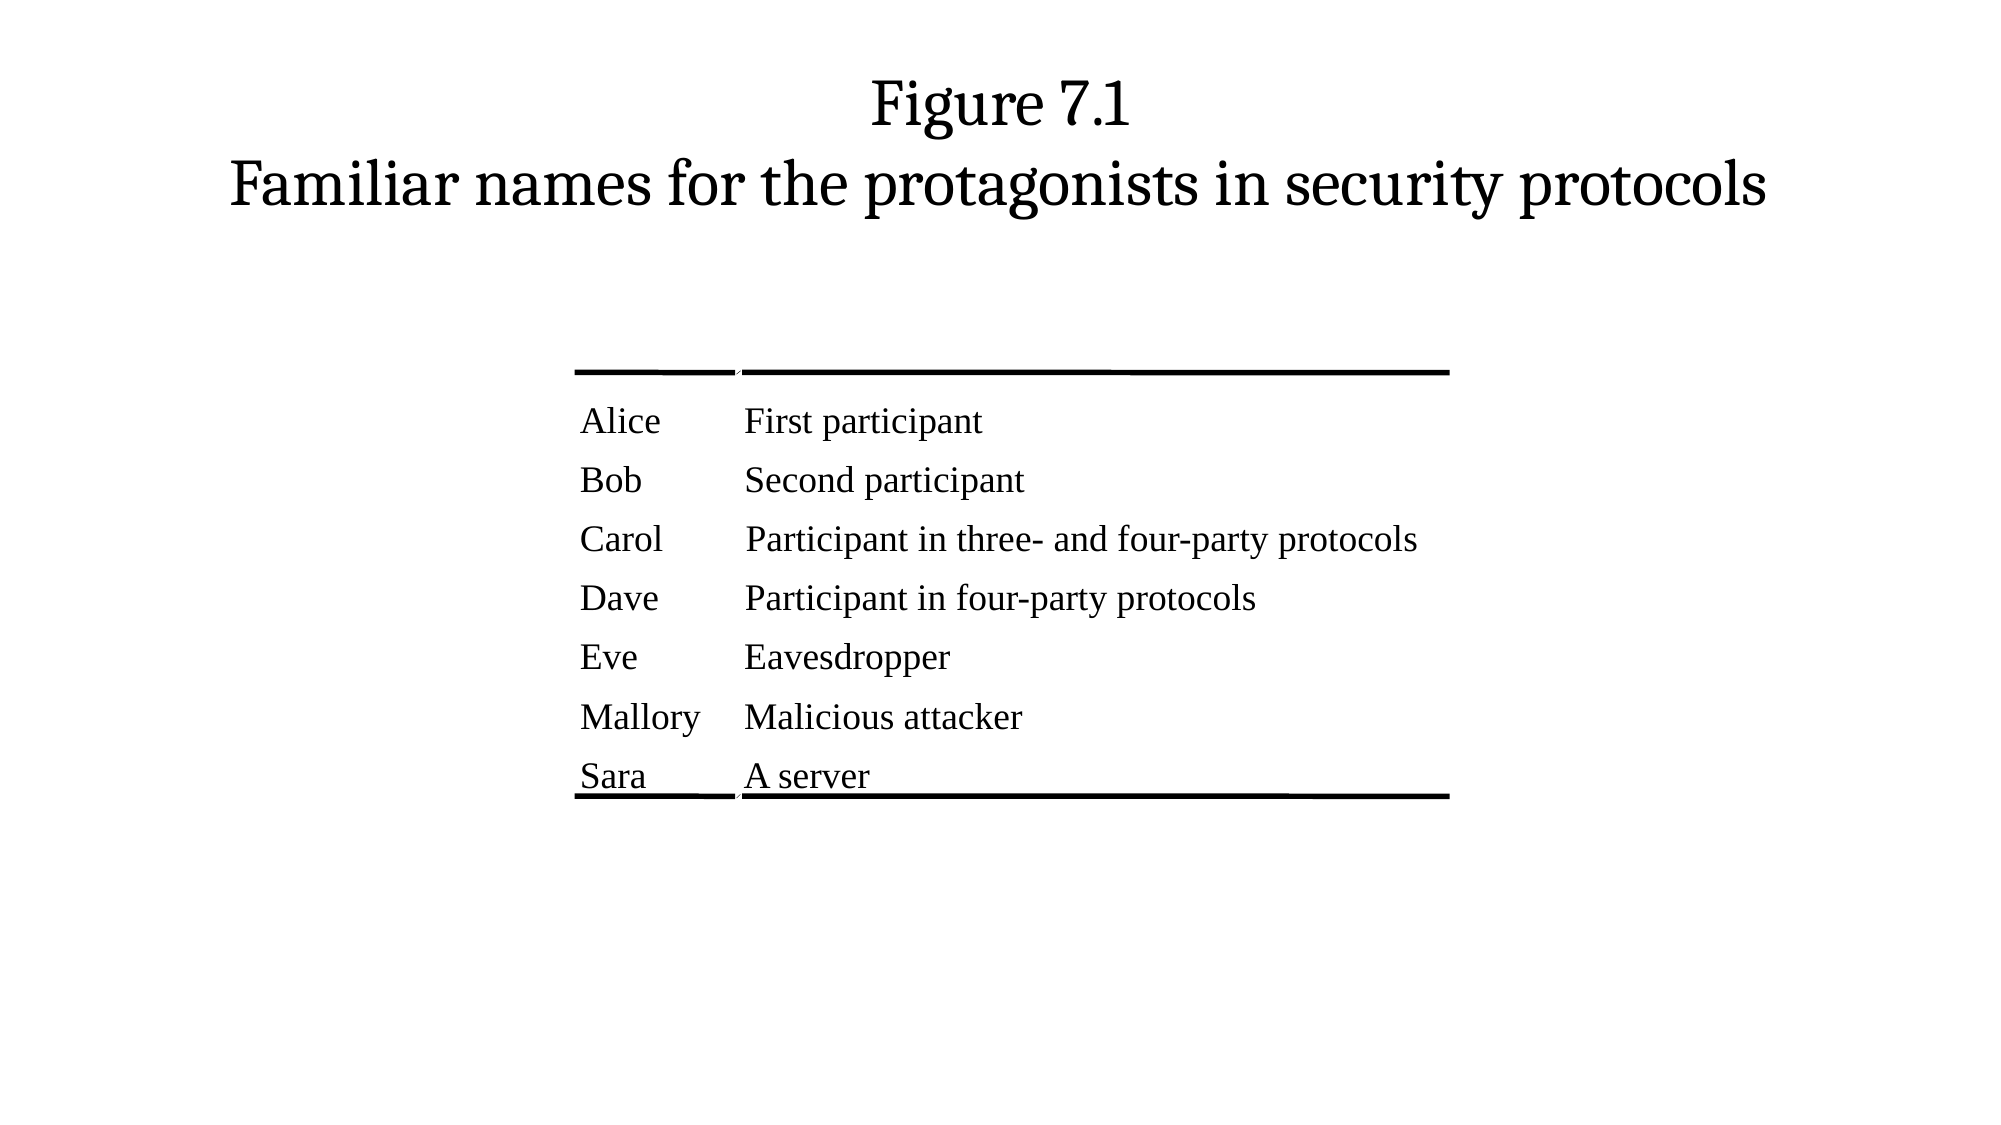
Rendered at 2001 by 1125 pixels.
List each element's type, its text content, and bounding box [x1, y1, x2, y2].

title Figure 7.1 Familiar names for the protagonists in security protocols [99, 44, 1901, 233]
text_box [574, 372, 1450, 797]
